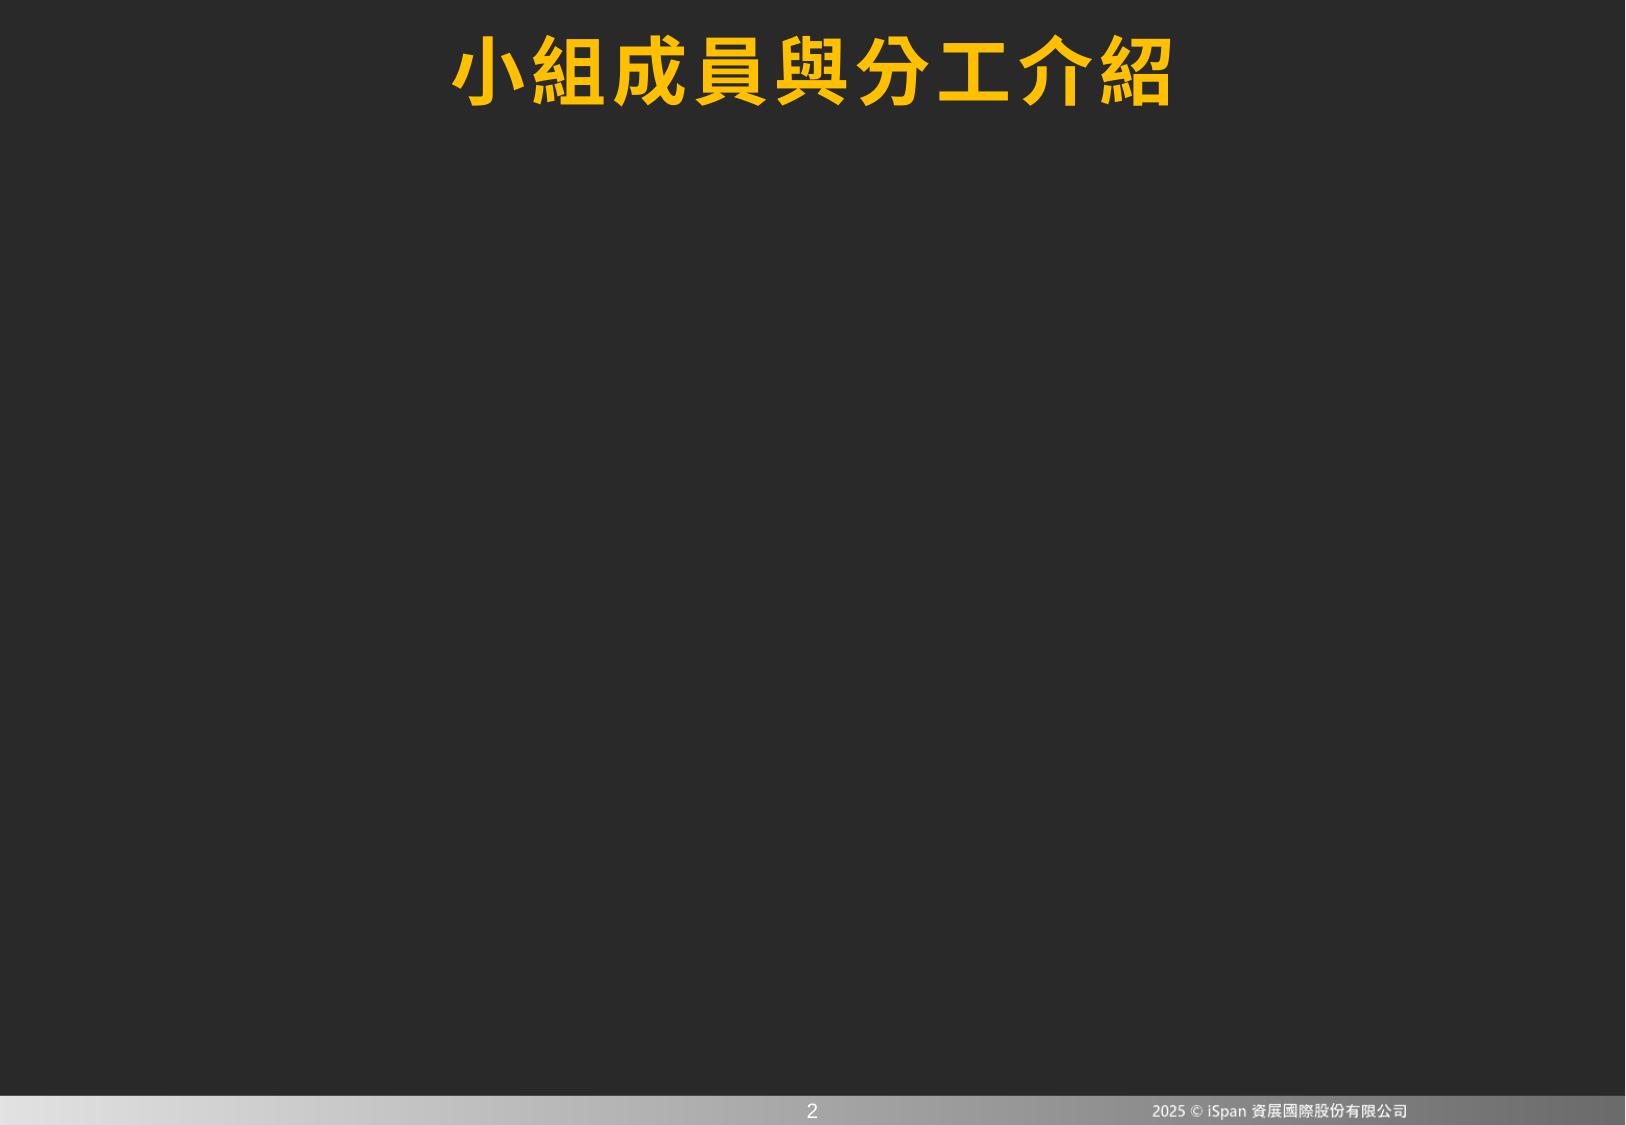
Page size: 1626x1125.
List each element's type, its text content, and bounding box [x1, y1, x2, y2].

title 小組成員與分工介紹 [103, 13, 1522, 126]
picture [0, 0, 1626, 1125]
